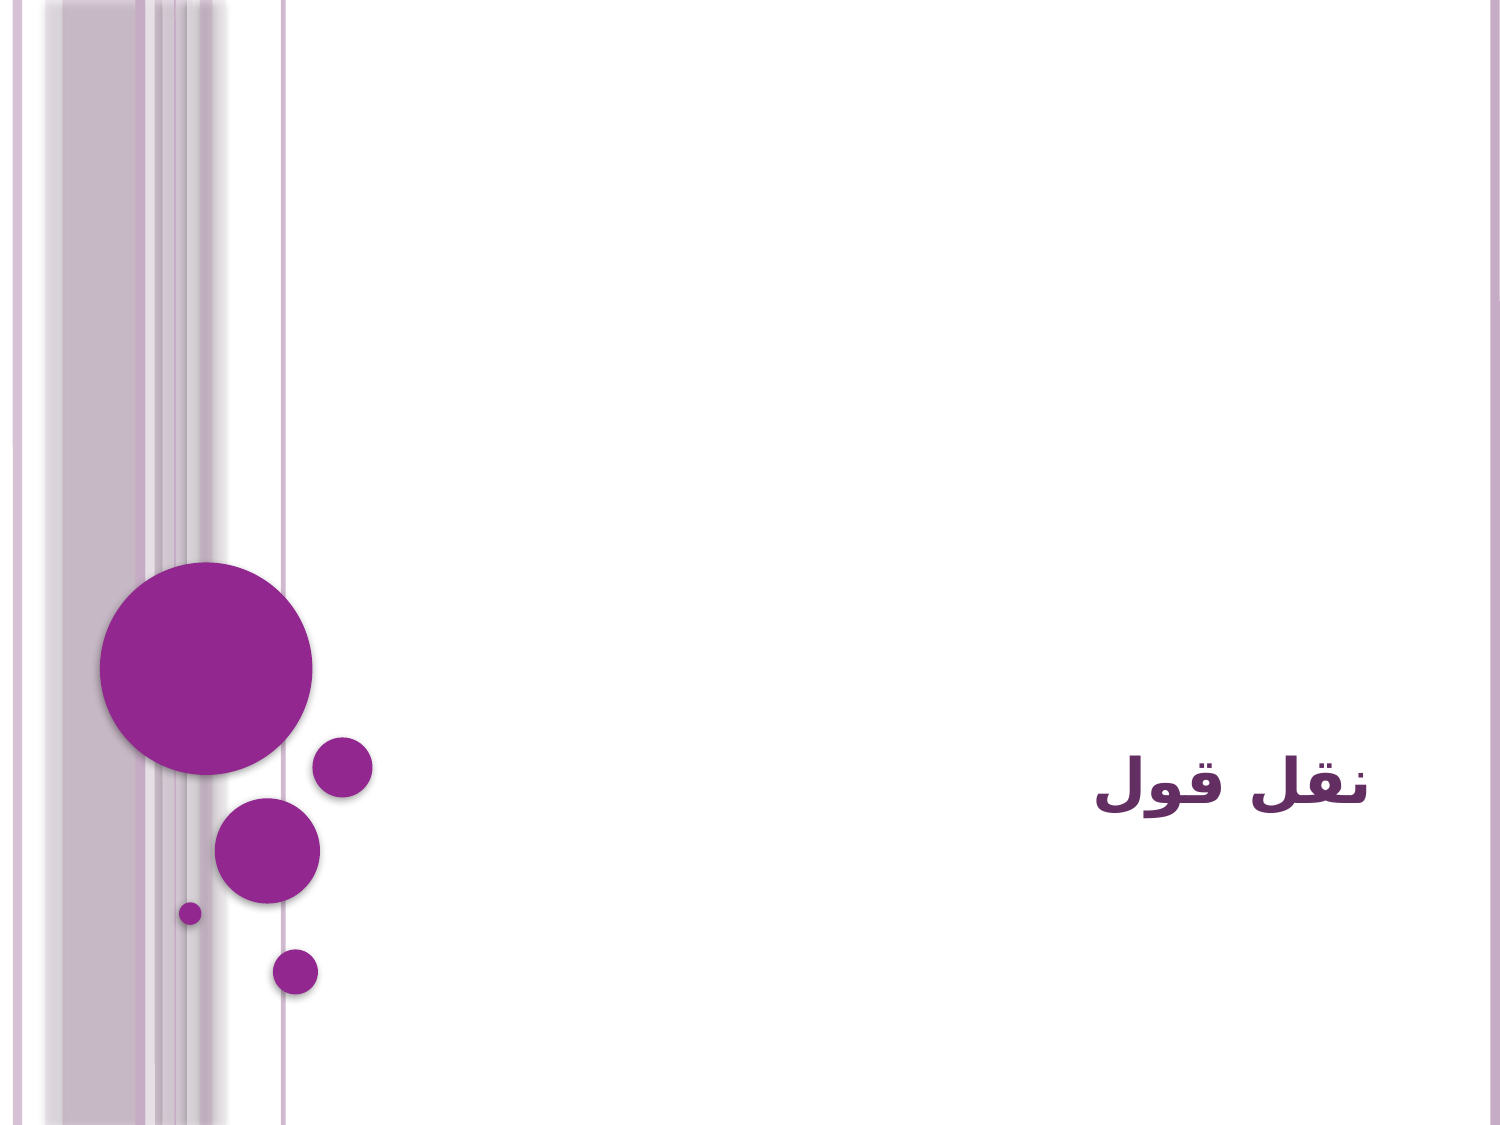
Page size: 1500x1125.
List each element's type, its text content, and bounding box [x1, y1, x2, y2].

title نقل قول [375, 512, 1388, 824]
